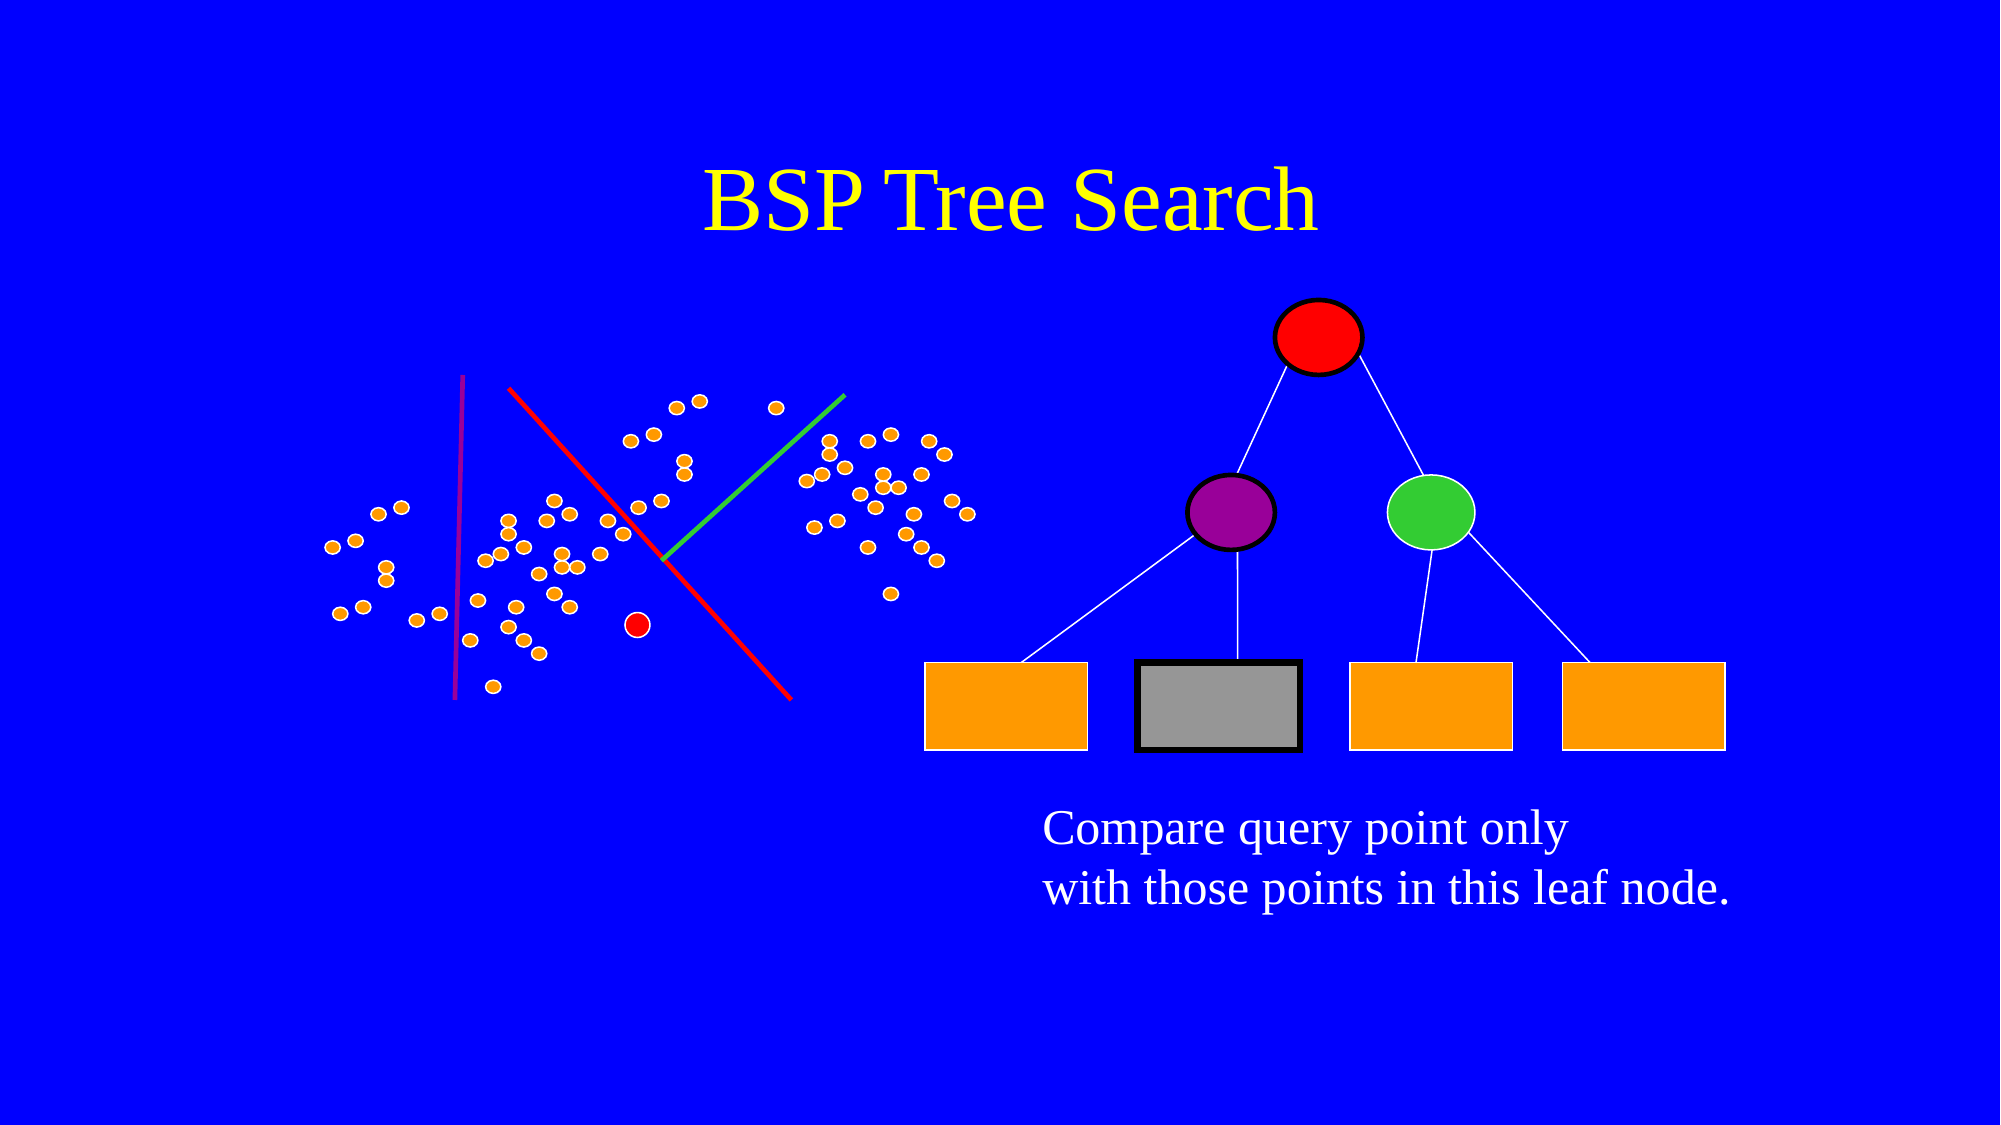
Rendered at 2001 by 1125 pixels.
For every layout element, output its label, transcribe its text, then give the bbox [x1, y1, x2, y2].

text_box [1187, 474, 1275, 550]
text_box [324, 394, 975, 694]
text_box [1137, 662, 1300, 750]
text_box Compare query point only with those points in this leaf node. [1027, 787, 1747, 923]
text_box [1274, 299, 1363, 375]
text_box [1562, 662, 1725, 750]
title BSP Tree Search [150, 99, 1850, 288]
text_box [924, 662, 1088, 750]
text_box [1349, 662, 1513, 750]
text_box [1387, 474, 1475, 550]
